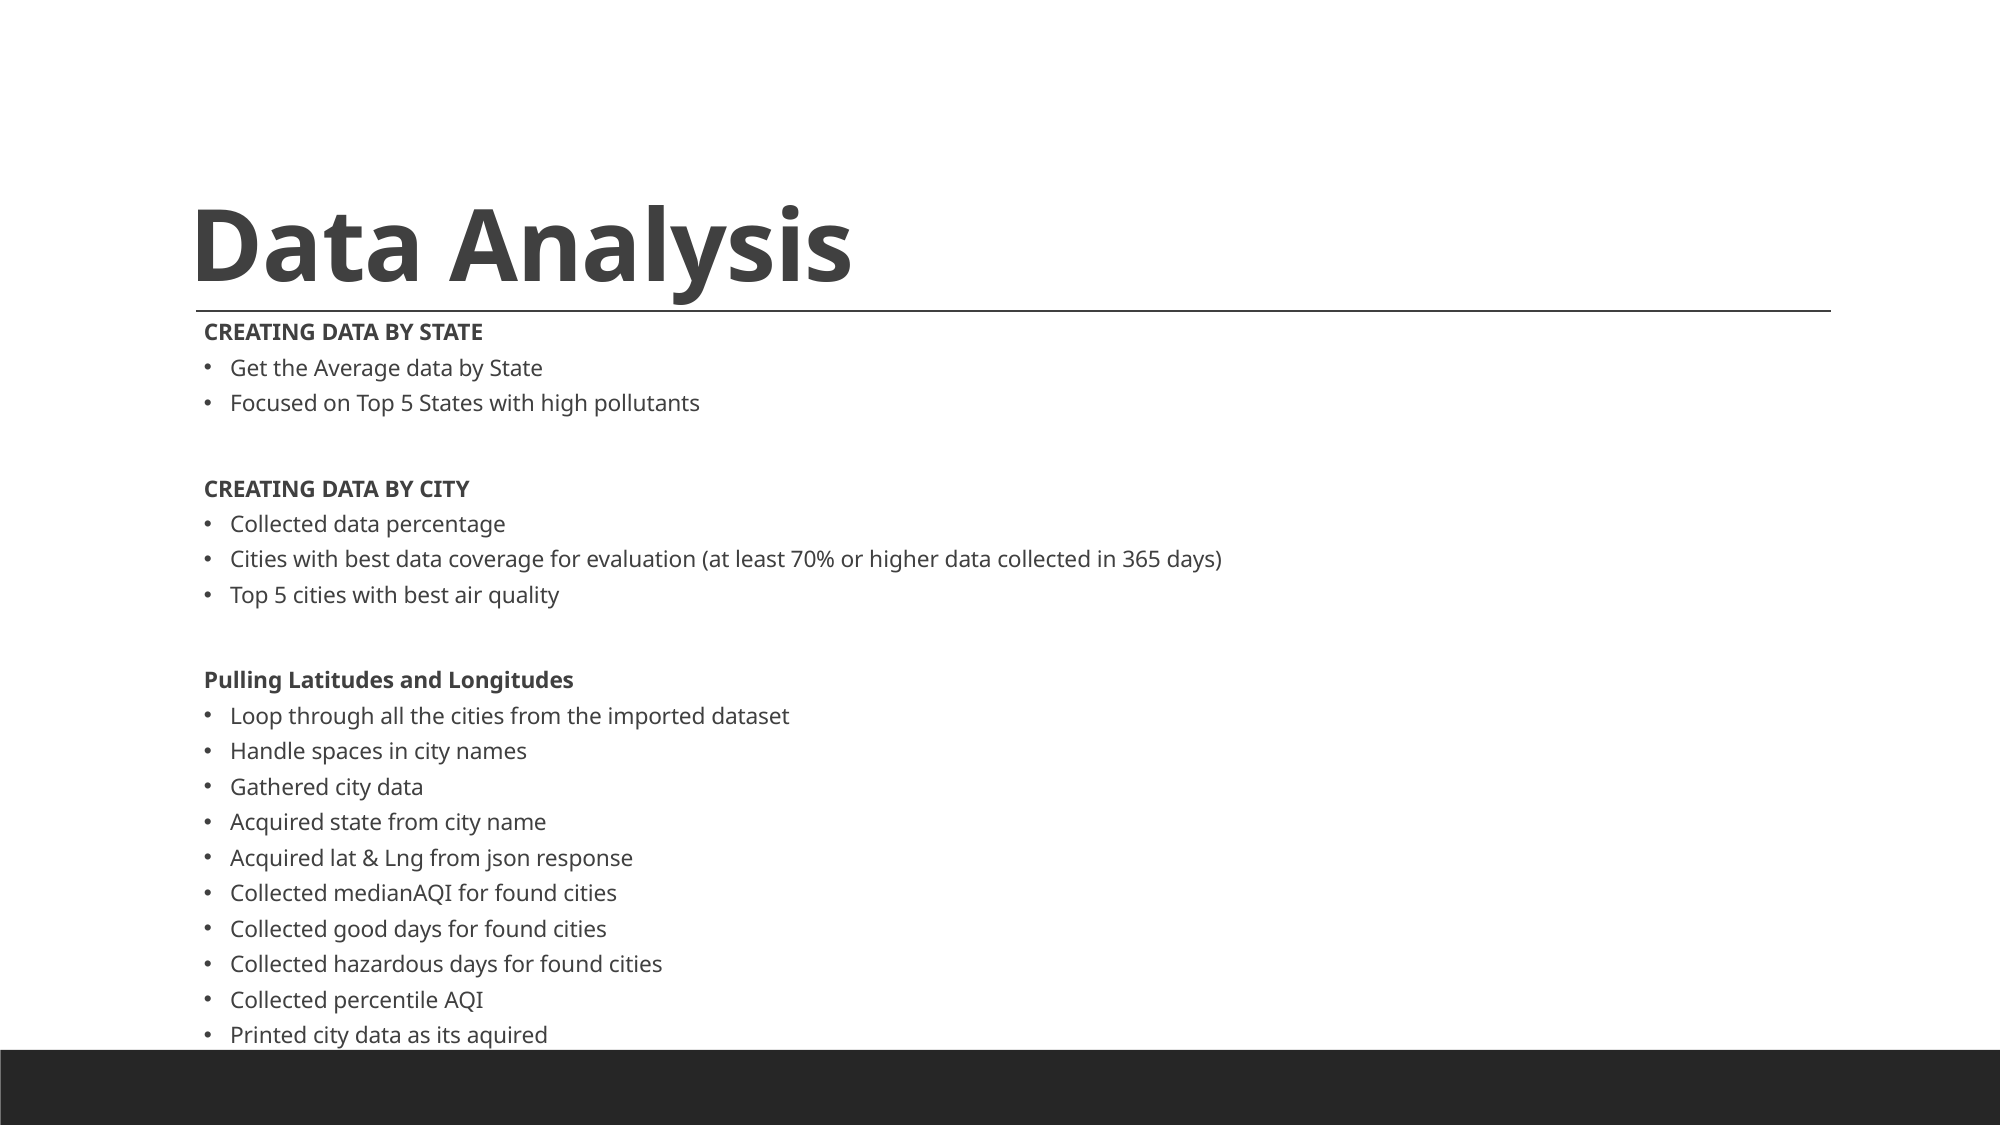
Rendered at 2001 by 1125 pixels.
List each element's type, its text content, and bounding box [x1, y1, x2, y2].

list CREATING DATA BY STATE Get the Average data by State Focused on Top 5 States with high pollutants CREATING DATA BY CITY Collected data percentage Cities with best data coverage for evaluation (at least 70% or higher data collected in 365 days) Top 5 cities with best air quality Pulling Latitudes and Longitudes Loop through all the cities from the imported dataset Handle spaces in city names Gathered city data Acquired state from city name Acquired lat & Lng from json response Collected medianAQI for found cities Collected good days for found cities Collected hazardous days for found cities Collected percentile AQI Printed city data as its aquired [174, 311, 1825, 1064]
title Data Analysis [174, 176, 1825, 311]
